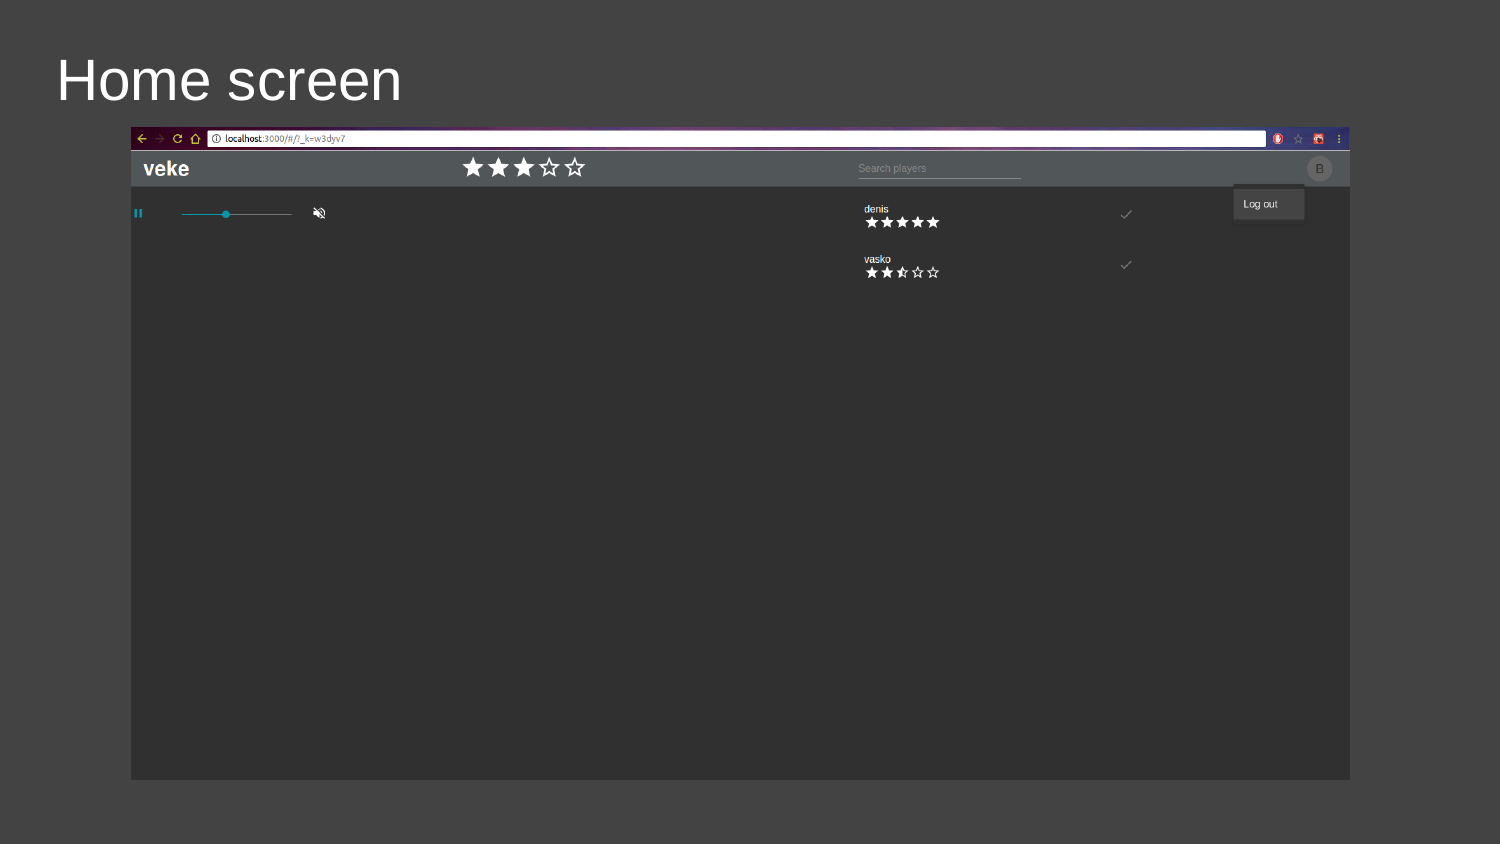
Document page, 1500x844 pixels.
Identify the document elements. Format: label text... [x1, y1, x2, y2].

picture [130, 127, 1350, 780]
title Home screen [41, 27, 1440, 122]
